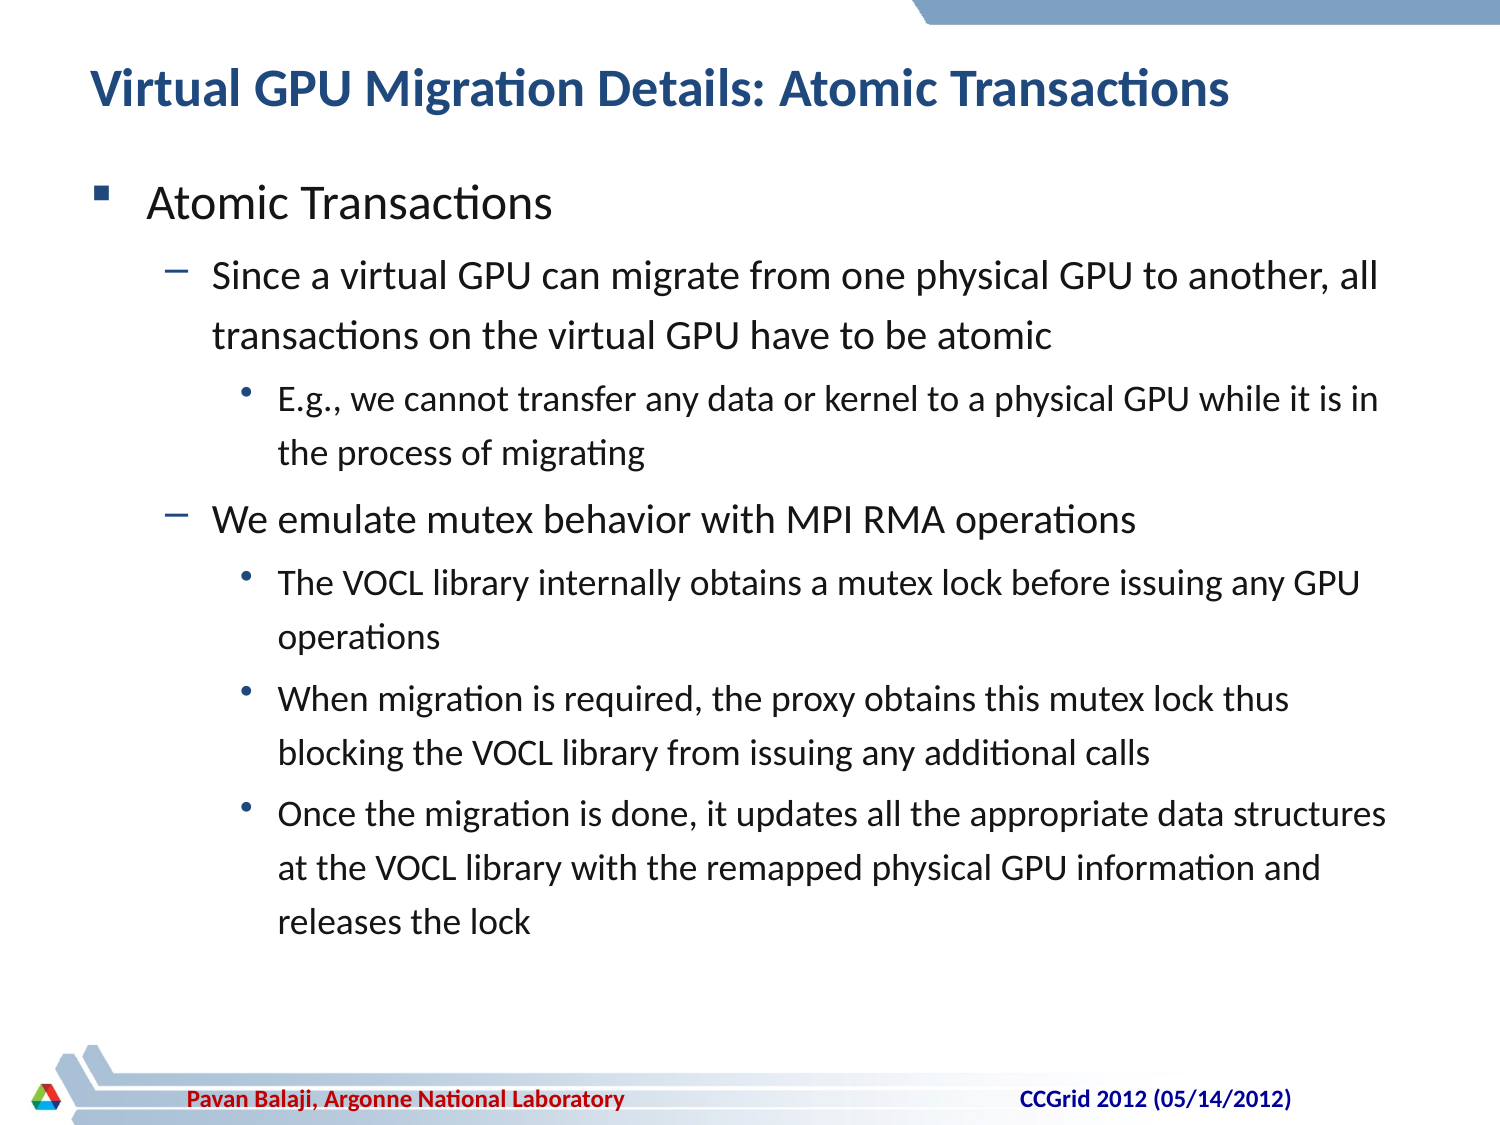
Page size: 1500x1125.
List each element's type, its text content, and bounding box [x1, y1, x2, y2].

picture [0, 1037, 1500, 1125]
footer CCGrid 2012 (05/14/2012) [862, 1074, 1450, 1113]
title Virtual GPU Migration Details: Atomic Transactions [74, 44, 1426, 149]
list Atomic Transactions Since a virtual GPU can migrate from one physical GPU to another, all transactions on the virtual GPU have to be atomic E.g., we cannot transfer any data or kernel to a physical GPU while it is in the process of migrating We emulate mutex behavior with MPI RMA operations The VOCL library internally obtains a mutex lock before issuing any GPU operations When migration is required, the proxy obtains this mutex lock thus blocking the VOCL library from issuing any additional calls Once the migration is done, it updates all the appropriate data structures at the VOCL library with the remapped physical GPU information and releases the lock [74, 149, 1426, 1038]
picture [0, 0, 1500, 26]
